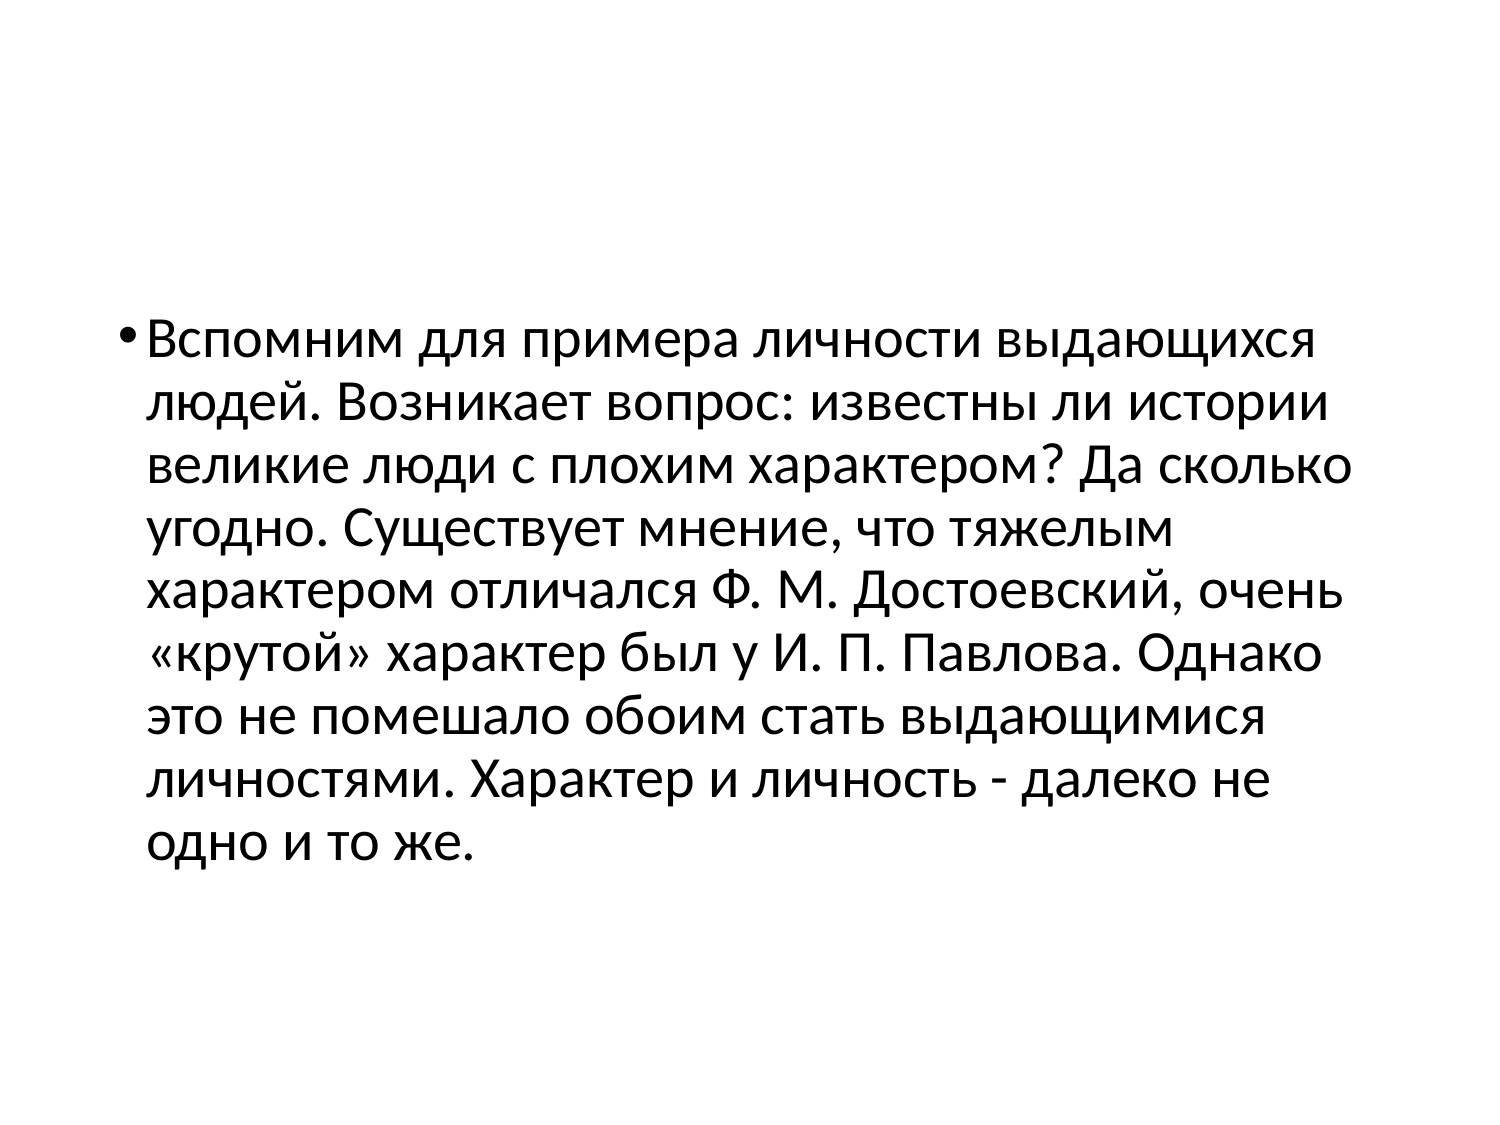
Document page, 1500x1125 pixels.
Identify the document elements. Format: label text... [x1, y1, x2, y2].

list Вспомним для примера личности выдающихся людей. Возникает вопрос: известны ли истории великие люди с плохим характером? Да сколько угодно. Существует мнение, что тяжелым характером отличался Ф. М. Достоевский, очень «крутой» характер был у И. П. Павлова. Однако это не помешало обоим стать выдающимися личностями. Характер и личность - далеко не одно и то же. [102, 299, 1398, 1014]
